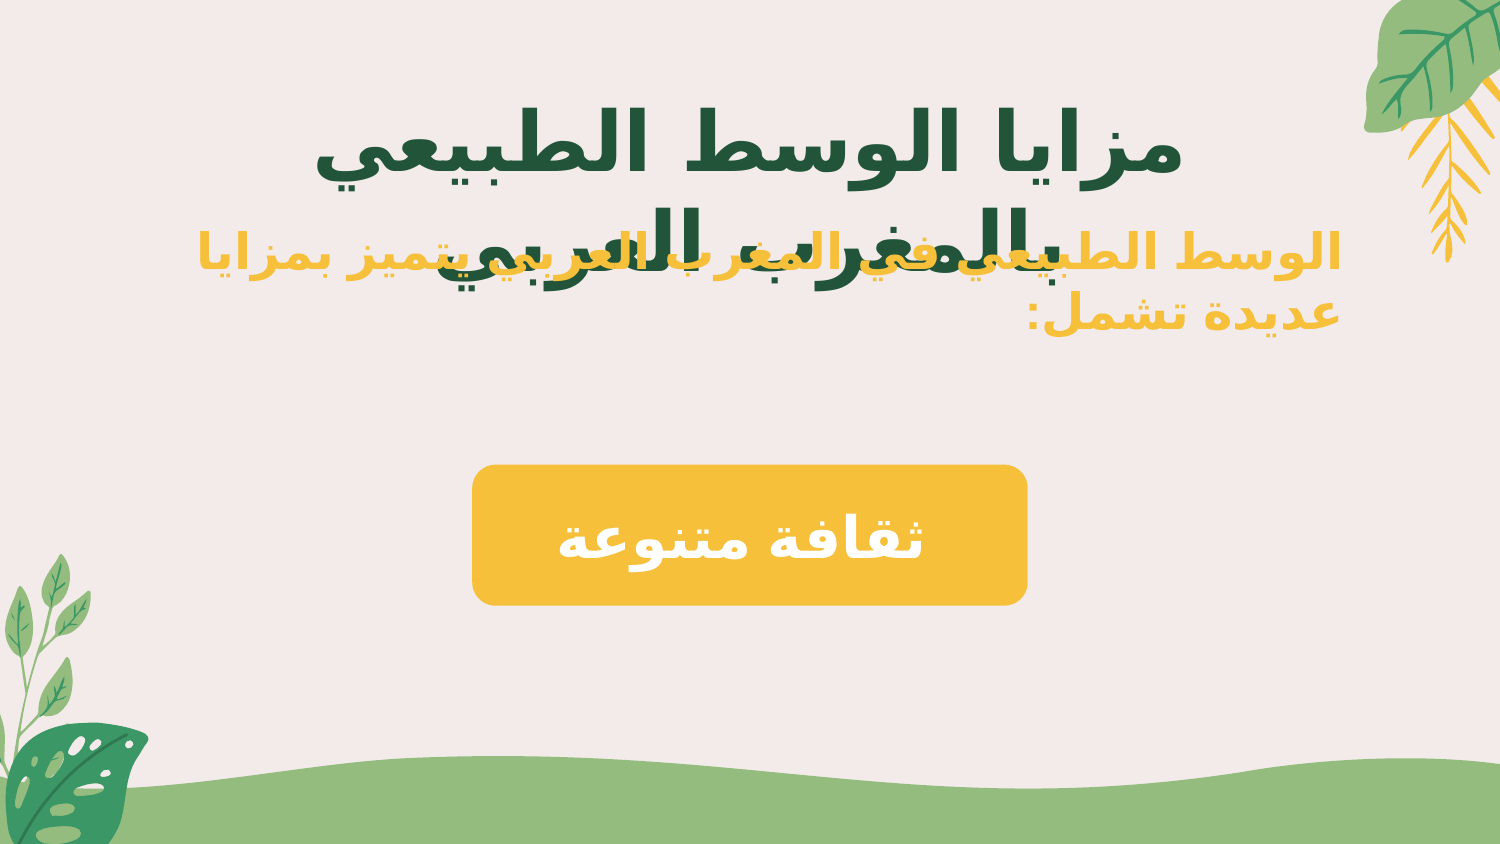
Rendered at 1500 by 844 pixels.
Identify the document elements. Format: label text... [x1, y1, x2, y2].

text_box ثقافة متنوعة [470, 462, 1030, 608]
list الوسط الطبيعي في المغرب العربي يتميز بمزايا عديدة تشمل: [118, 241, 1382, 318]
title مزايا الوسط الطبيعي بالمغرب العربي [118, 72, 1382, 167]
